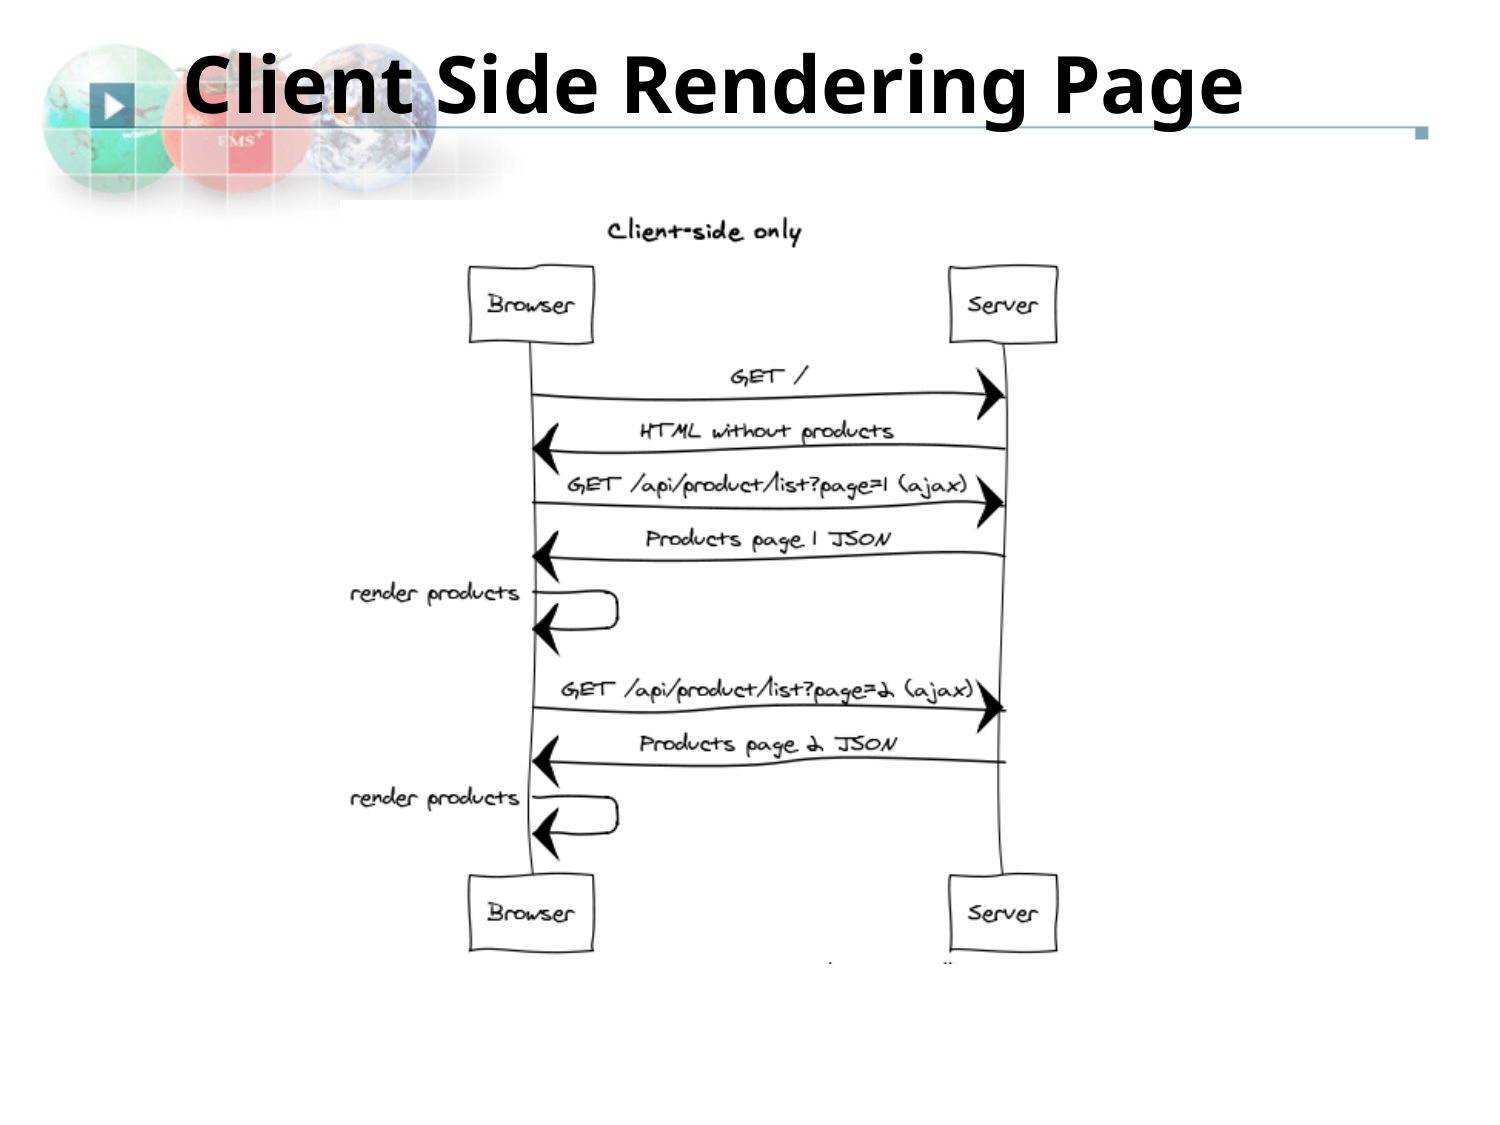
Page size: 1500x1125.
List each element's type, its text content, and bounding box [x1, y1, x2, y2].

text_box Client Side Rendering Page [167, 26, 1500, 148]
picture [0, 0, 1500, 964]
